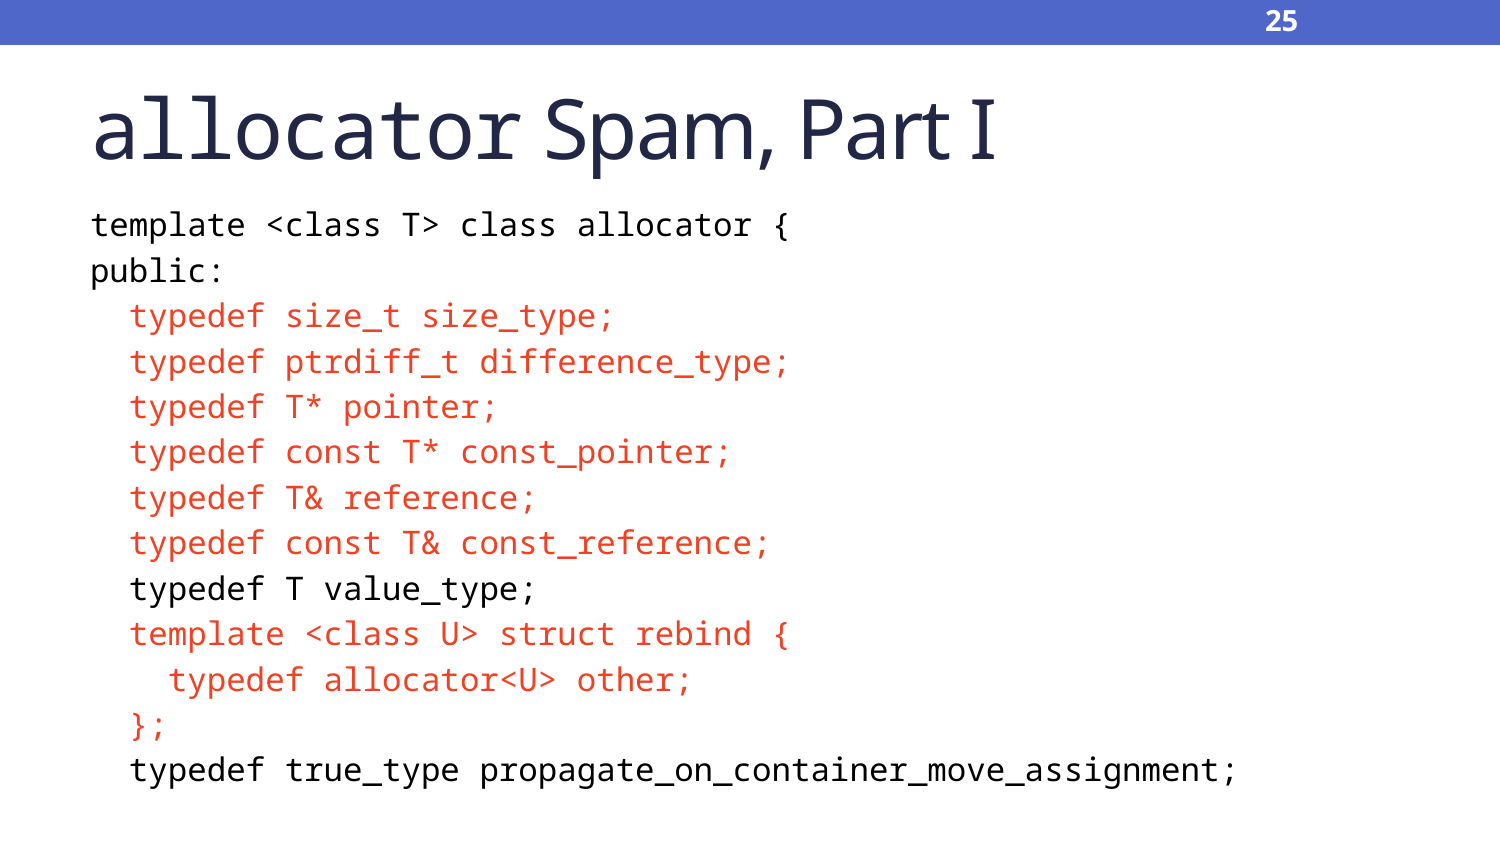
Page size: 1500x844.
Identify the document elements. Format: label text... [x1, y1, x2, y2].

list template <class T> class allocator { public: typedef size_t size_type; typedef ptrdiff_t difference_type; typedef T* pointer; typedef const T* const_pointer; typedef T& reference; typedef const T& const_reference; typedef T value_type; template <class U> struct rebind { typedef allocator<U> other; }; typedef true_type propagate_on_container_move_assignment; [75, 196, 1425, 797]
title allocator Spam, Part I [75, 65, 1425, 188]
slide_number 25 [1250, 2, 1425, 43]
